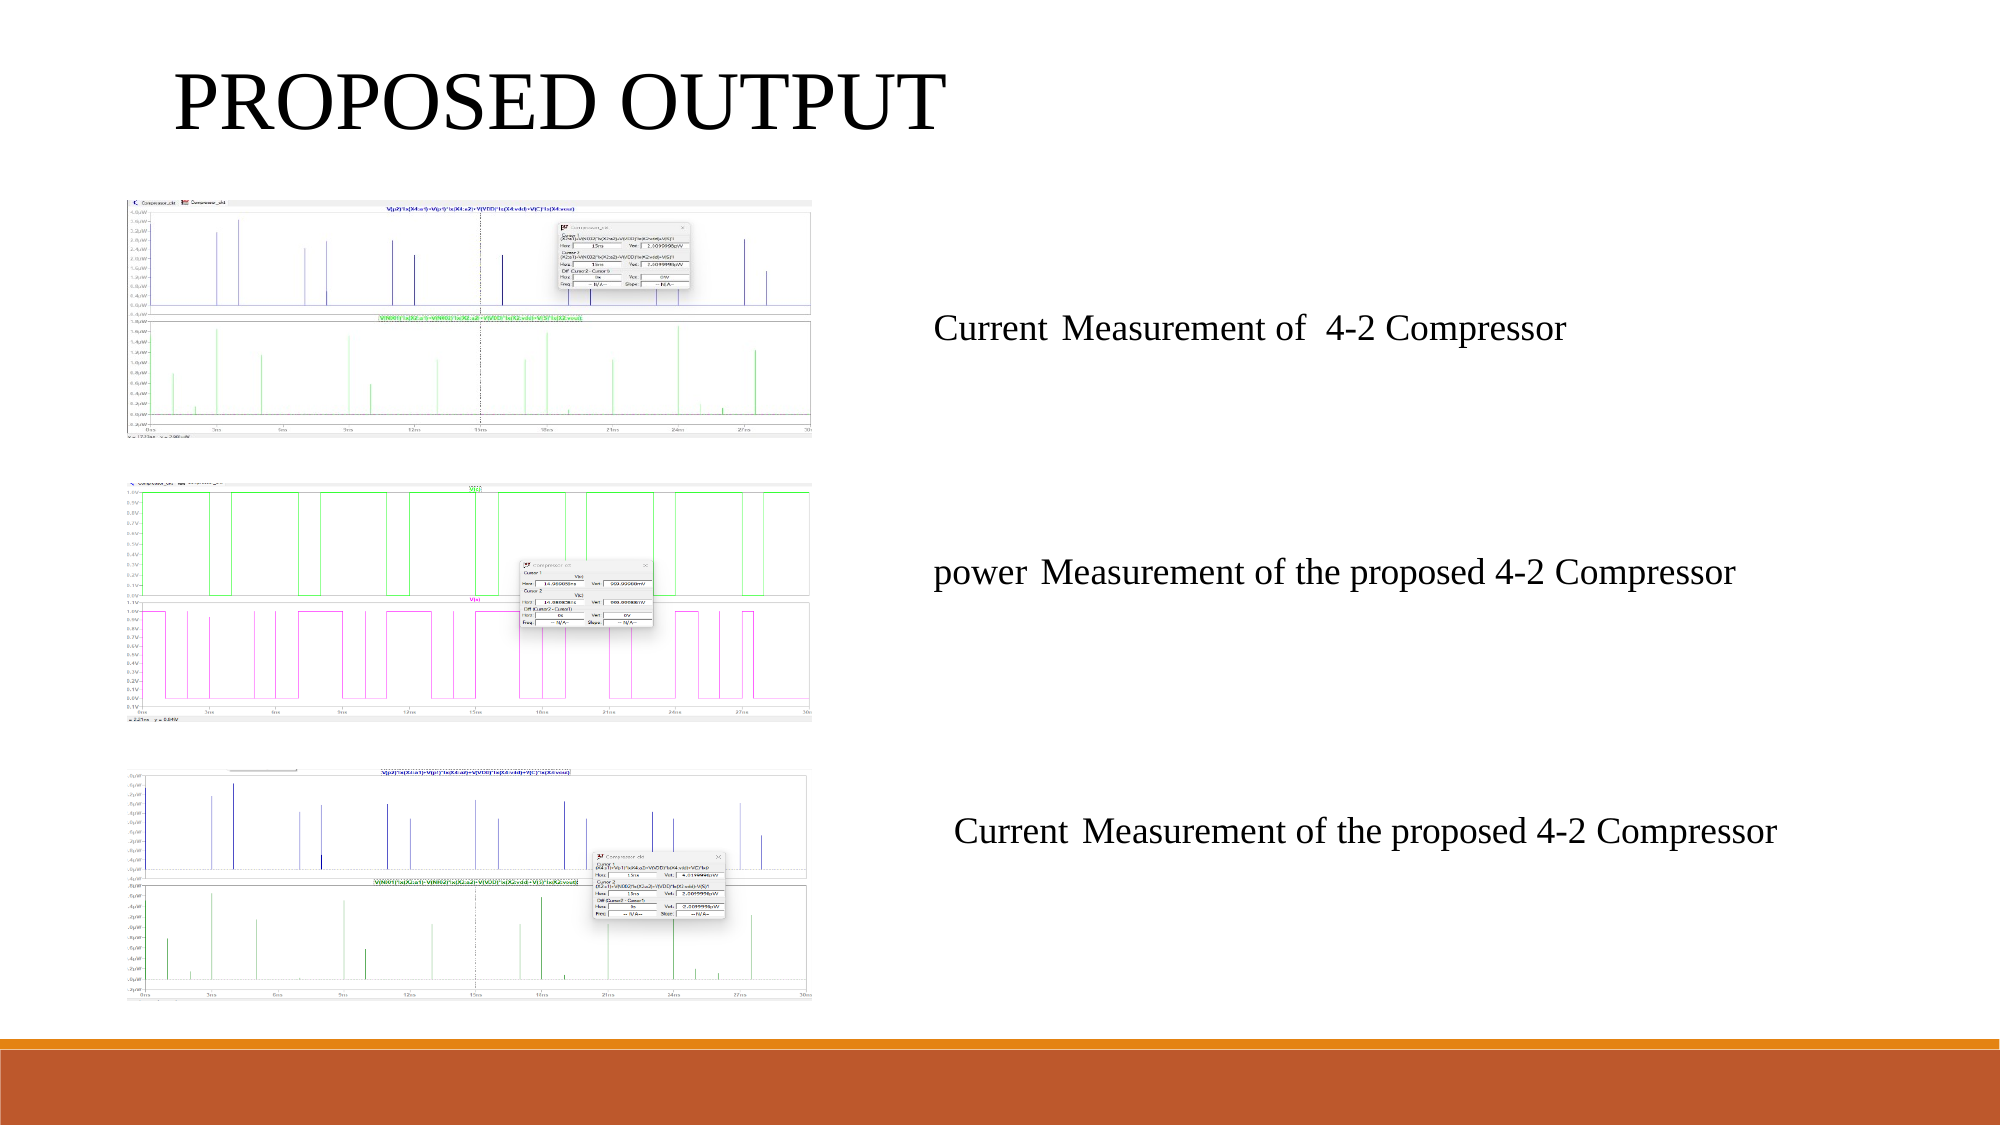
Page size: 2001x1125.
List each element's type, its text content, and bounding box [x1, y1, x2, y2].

text_box Current Measurement of 4-2 Compressor [905, 295, 1679, 401]
text_box Current Measurement of the proposed 4-2 Compressor [925, 798, 1823, 859]
picture [126, 768, 812, 1002]
picture [126, 482, 812, 723]
text_box power Measurement of the proposed 4-2 Compressor [905, 539, 1803, 600]
picture [126, 199, 812, 439]
text_box PROPOSED OUTPUT [158, 38, 1487, 154]
